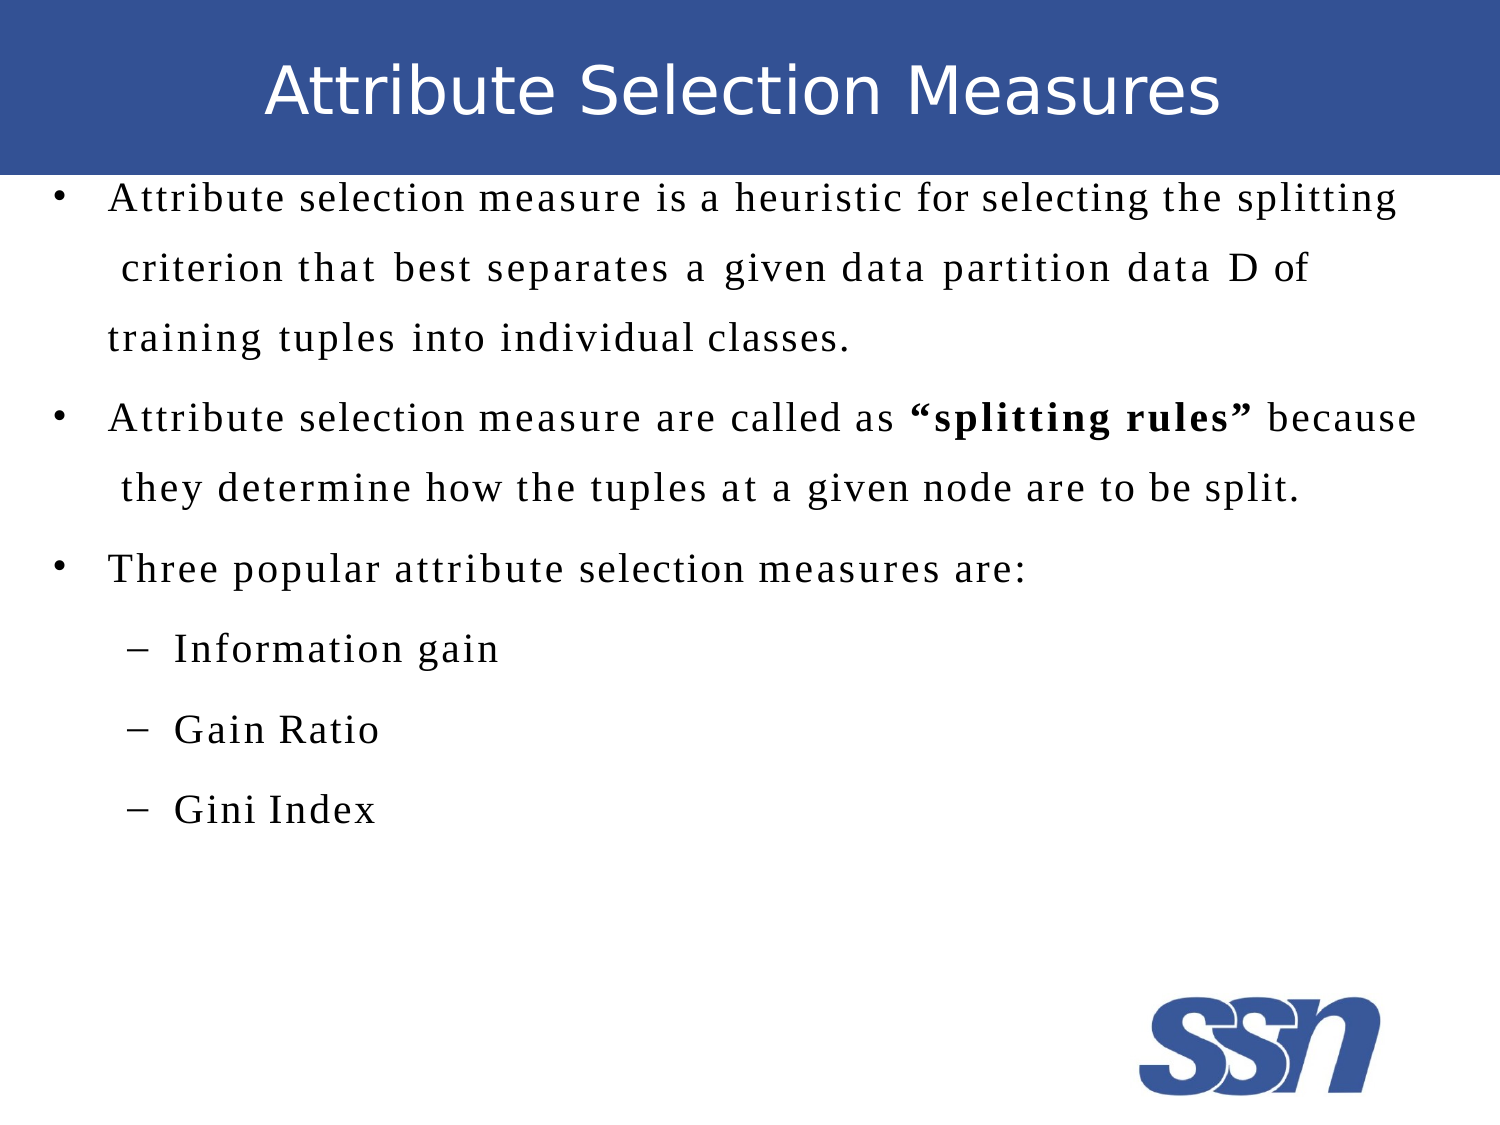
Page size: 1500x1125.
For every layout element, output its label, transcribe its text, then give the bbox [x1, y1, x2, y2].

text_box Attribute selection measure is a heuristic for selecting the splitting criterion that best separates a given data partition data D of training tuples into individual classes. Attribute selection measure are called as “splitting rules” because they determine how the tuples at a given node are to be split. Three popular attribute selection measures are: Information gain Gain Ratio Gini Index [105, 148, 1422, 832]
text_box • [50, 385, 69, 438]
title Attribute Selection Measures [262, 45, 1228, 148]
text_box • [50, 165, 69, 218]
picture [1130, 993, 1385, 1097]
text_box • [50, 535, 69, 589]
